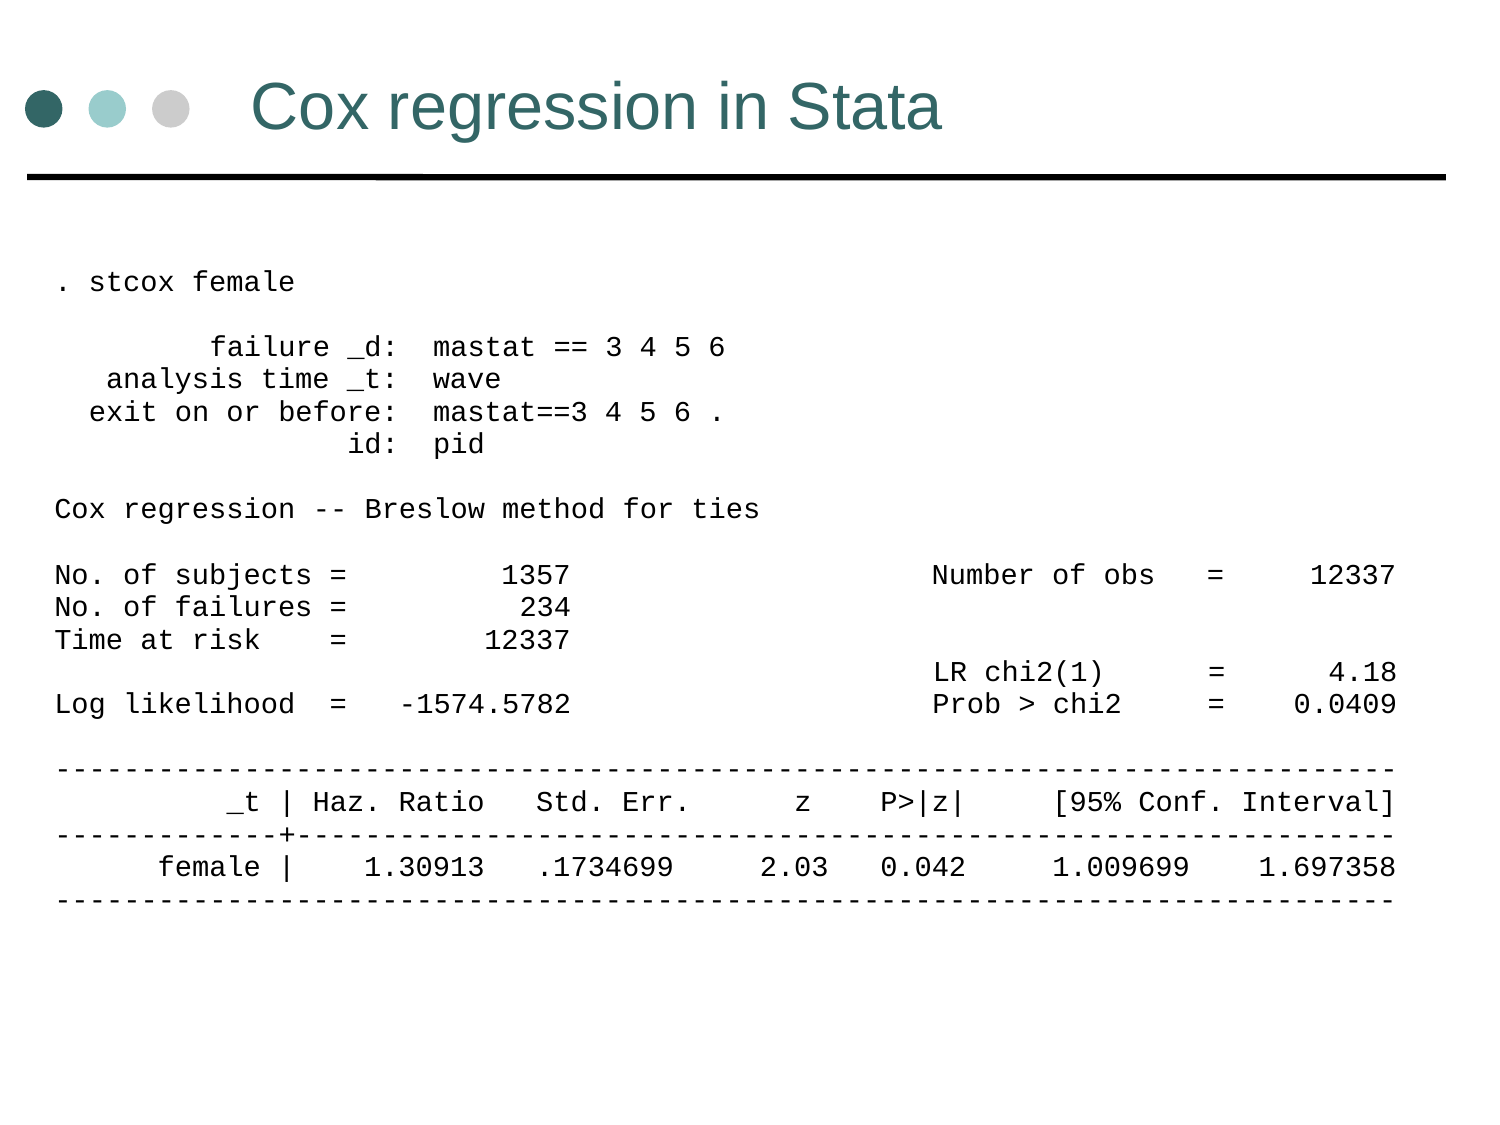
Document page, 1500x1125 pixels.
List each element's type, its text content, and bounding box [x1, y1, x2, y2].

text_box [54, 266, 1500, 953]
title Cox regression in Stata [235, 29, 1447, 178]
